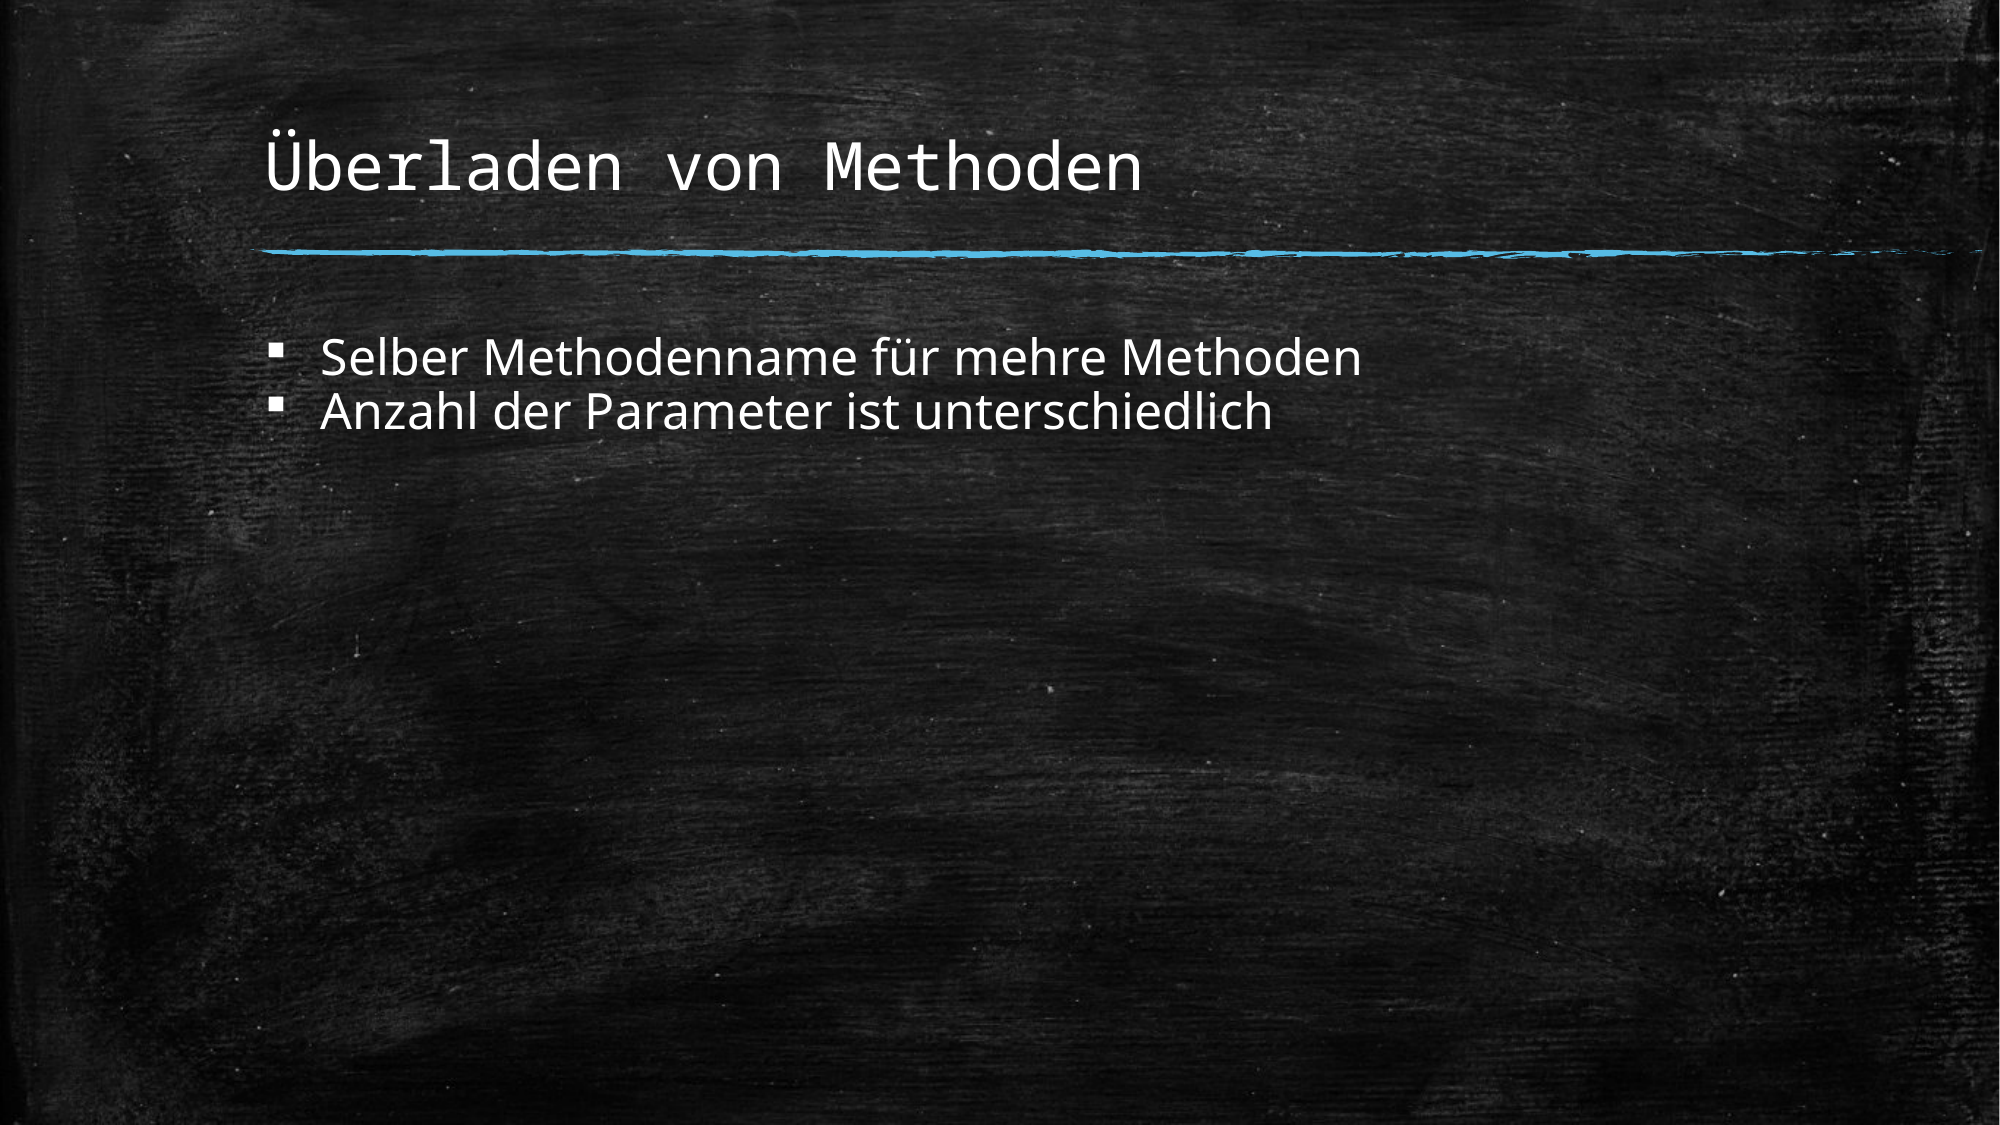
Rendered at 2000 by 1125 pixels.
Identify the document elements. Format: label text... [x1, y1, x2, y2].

text_box Selber Methodenname für mehre Methoden Anzahl der Parameter ist unterschiedlich [249, 325, 1585, 448]
title Überladen von Methoden [249, 45, 1750, 213]
